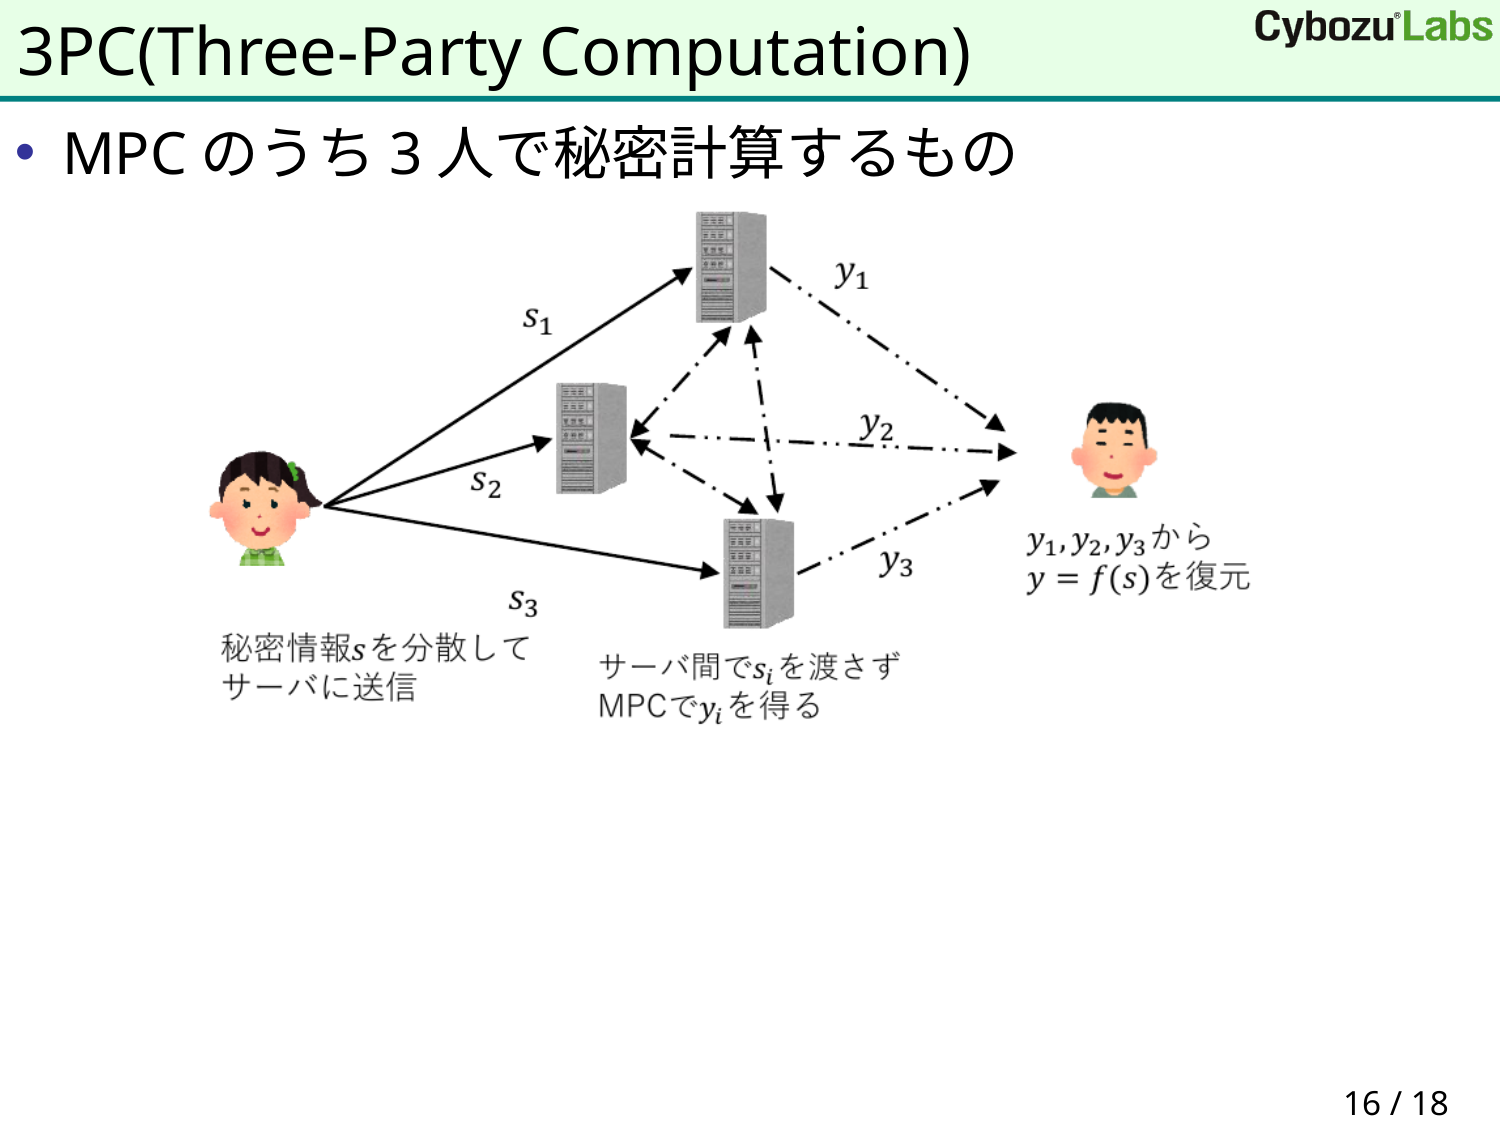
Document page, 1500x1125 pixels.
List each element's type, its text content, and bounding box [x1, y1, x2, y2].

title 3PC(Three-Party Computation) [2, 1, 1500, 90]
list MPCのうち3人で秘密計算するもの [0, 108, 1500, 1072]
picture [206, 207, 1253, 729]
slide_number 16 / 18 [1293, 1074, 1495, 1125]
